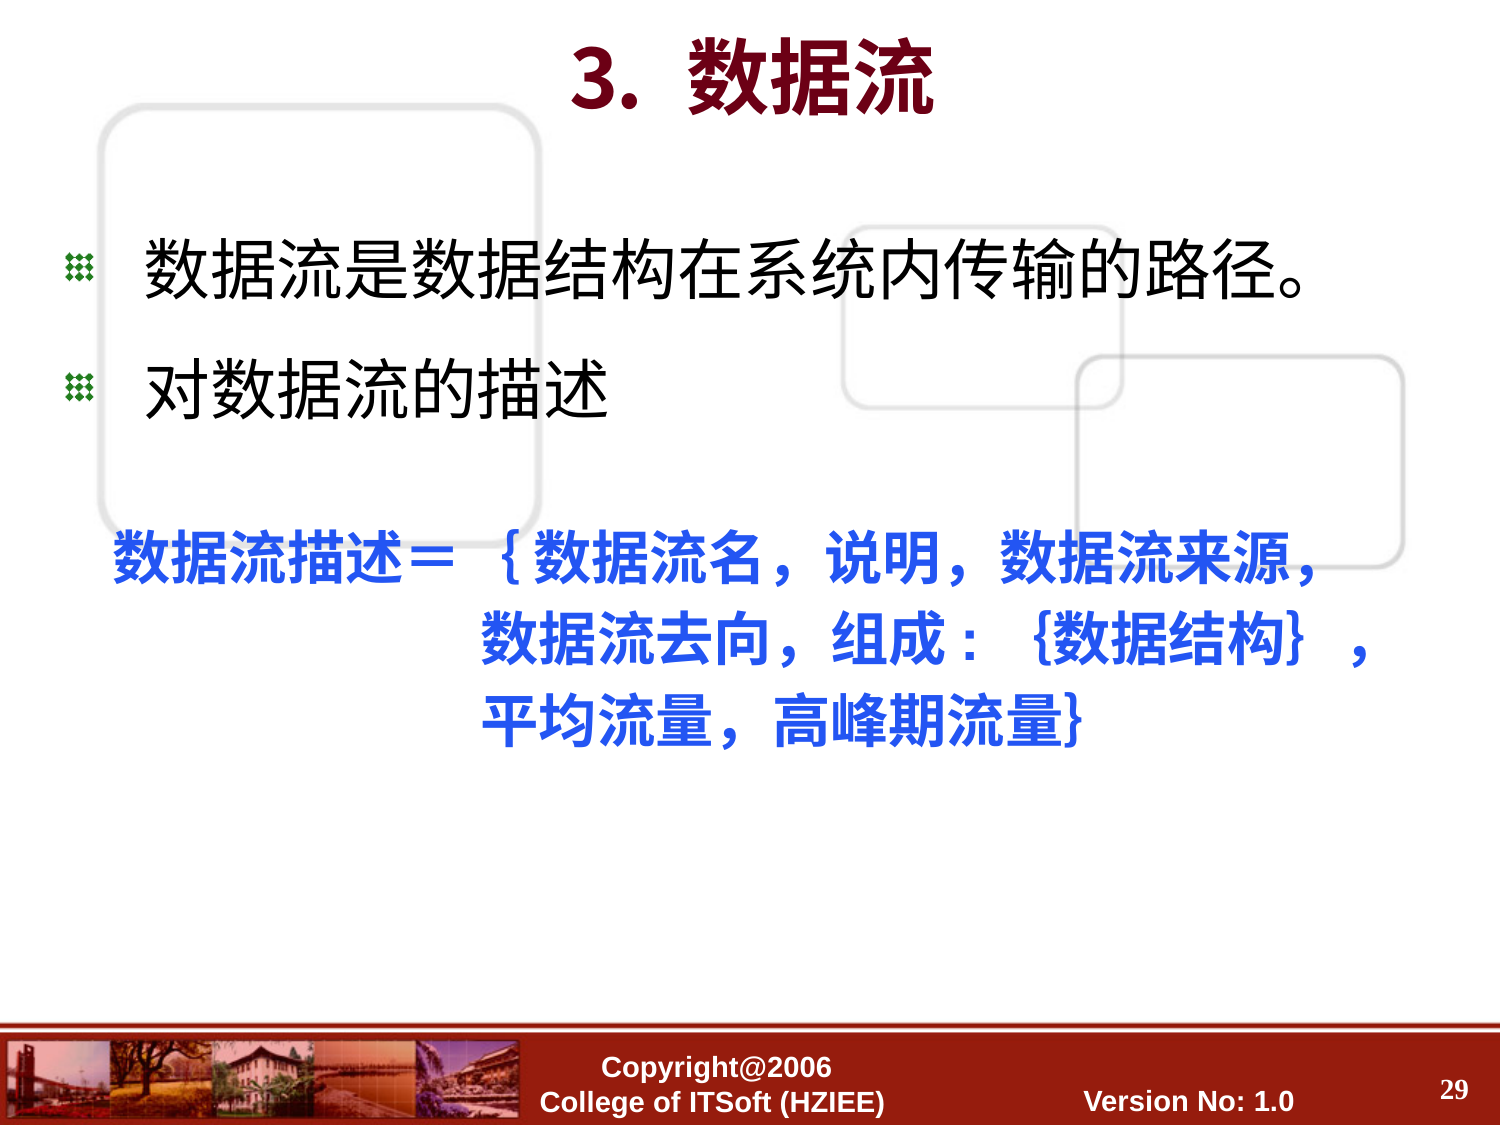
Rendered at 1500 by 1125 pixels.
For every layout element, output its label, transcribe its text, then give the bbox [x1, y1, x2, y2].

picture [0, 0, 1500, 1125]
picture [56, 244, 103, 291]
picture [56, 364, 103, 411]
list 数据流是数据结构在系统内传输的路径。 对数据流的描述 数据流描述＝｛ 数据流名，说明，数据流来源， 数据流去向，组成:｛数据结构｝， 平均流量，高峰期流量｝ [41, 220, 1500, 895]
title ⒊ 数据流 [75, 23, 1425, 128]
